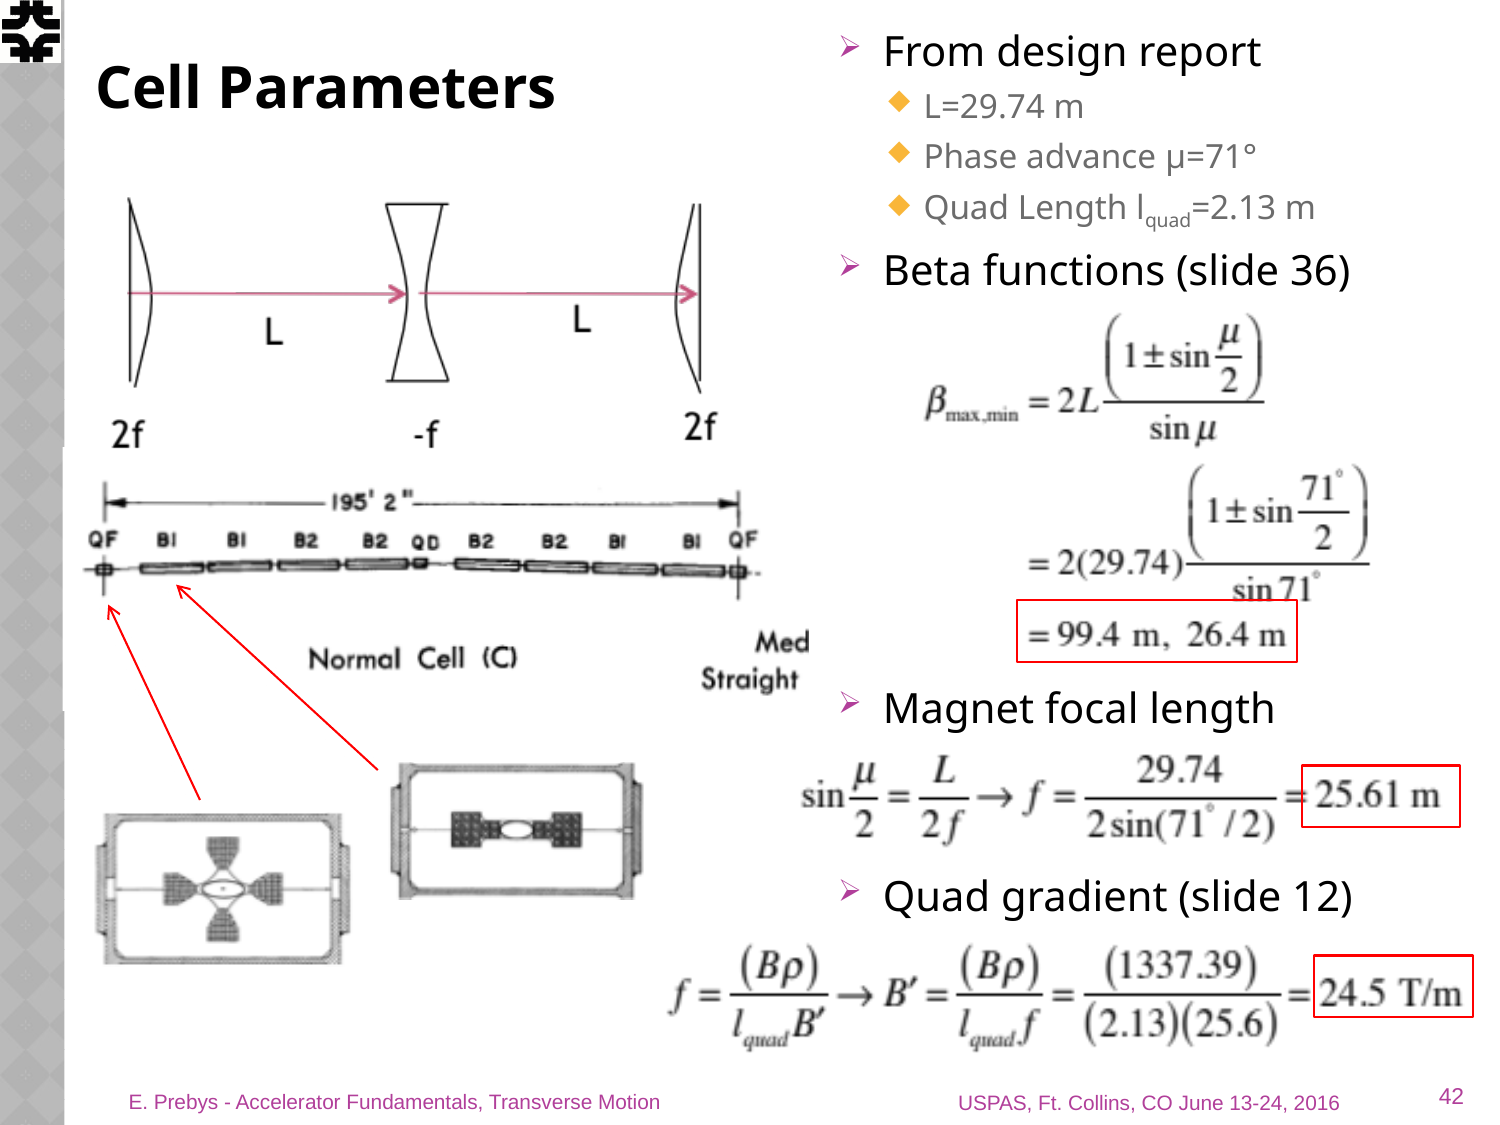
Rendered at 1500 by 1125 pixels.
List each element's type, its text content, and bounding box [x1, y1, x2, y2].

picture [87, 812, 357, 968]
slide_number 42 [1367, 1071, 1465, 1110]
picture [62, 447, 810, 712]
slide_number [823, 1077, 1355, 1115]
picture [89, 195, 737, 462]
text_box [1471, 952, 1476, 1021]
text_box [107, 604, 201, 801]
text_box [663, 936, 1466, 1056]
footer E. Prebys - Accelerator Fundamentals, Transverse Motion [75, 1075, 675, 1114]
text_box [796, 746, 1446, 853]
text_box [1451, 762, 1464, 831]
slide_number 28 [0, 0, 65, 1125]
title Cell Parameters [87, 36, 822, 120]
picture [0, 0, 61, 63]
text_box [175, 584, 379, 771]
picture [387, 762, 647, 901]
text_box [920, 306, 1373, 654]
list From design report L=29.74 m Phase advance μ=71° Quad Length lquad=2.13 m Beta functions (slide 36) Magnet focal length Quad gradient (slide 12) [822, 17, 1473, 317]
